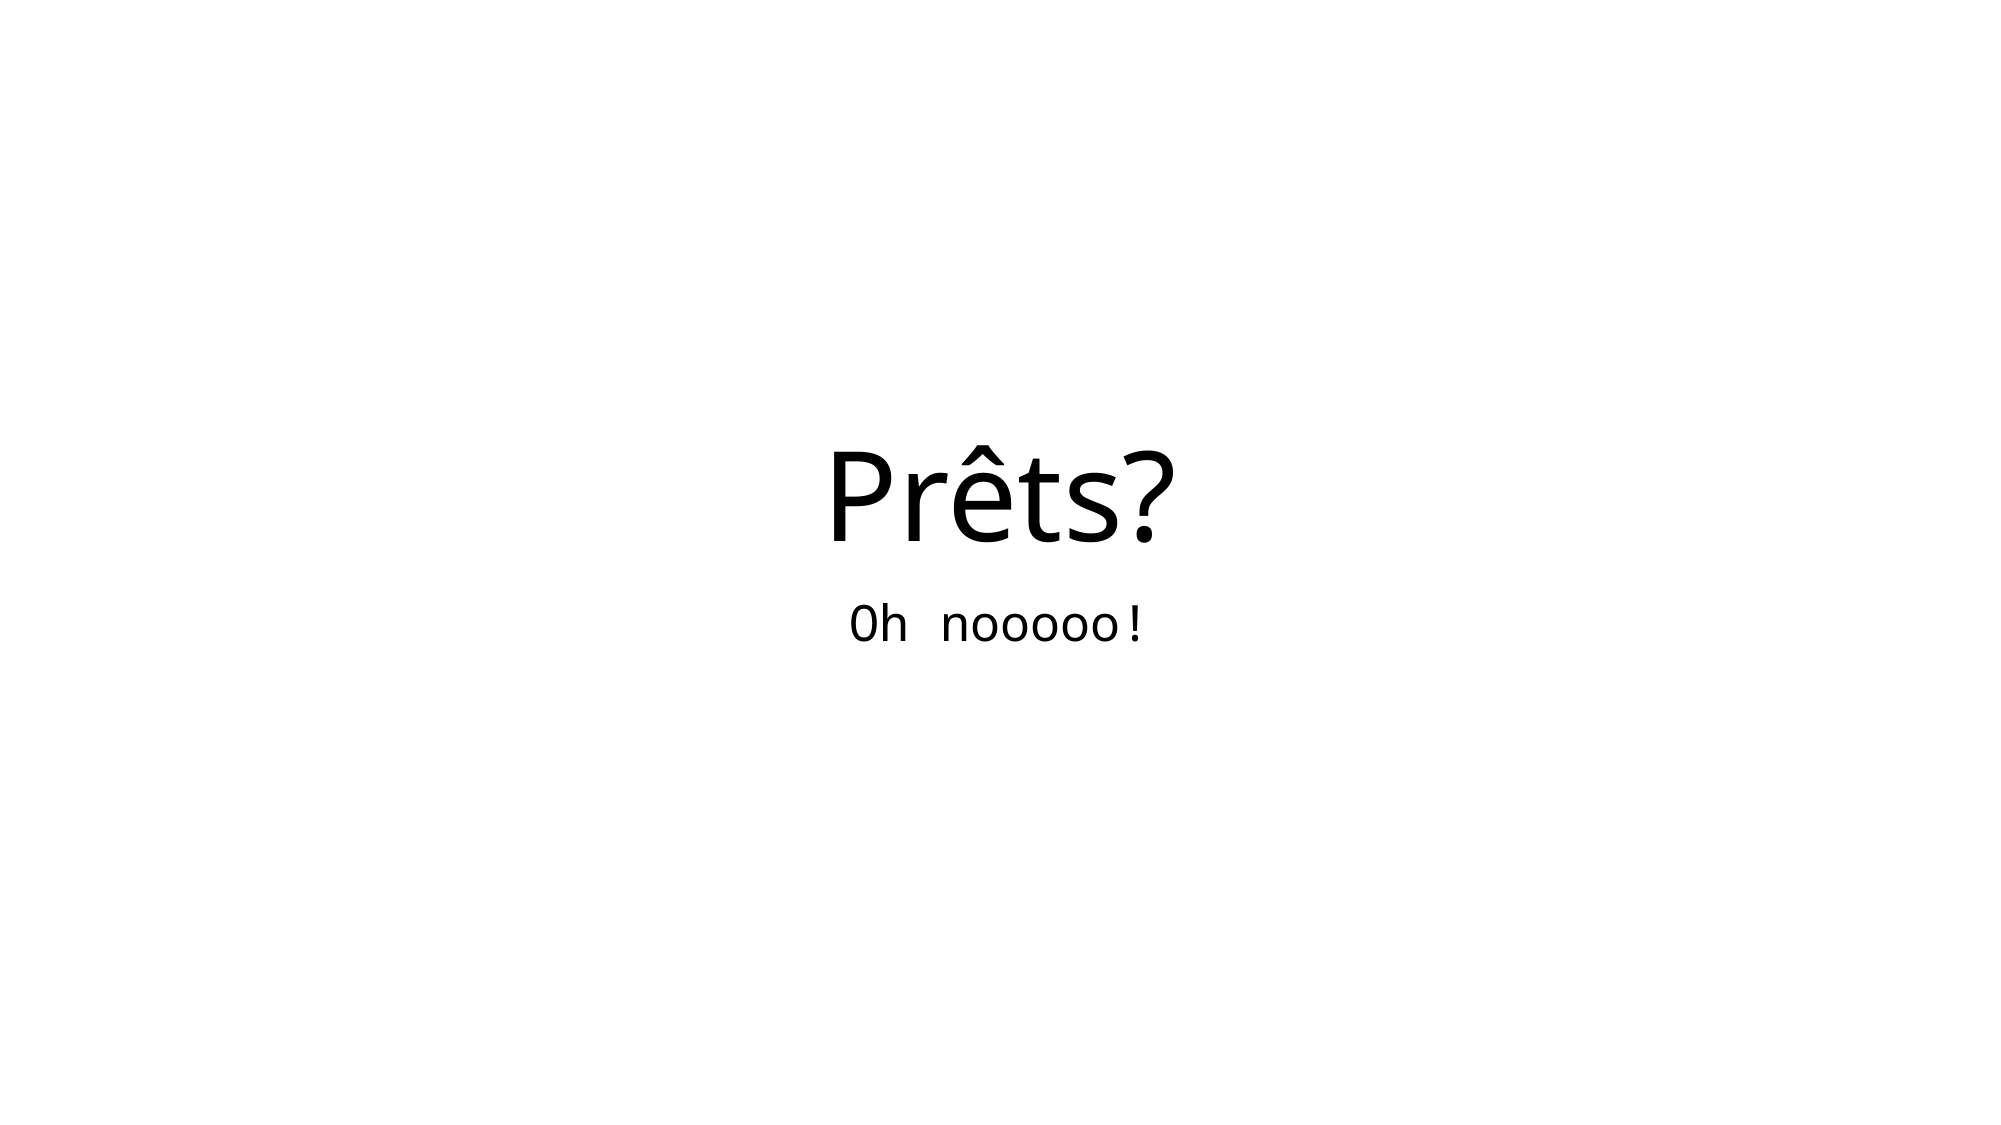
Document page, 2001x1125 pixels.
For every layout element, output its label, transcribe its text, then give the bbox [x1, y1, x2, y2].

subtitle Oh nooooo! [249, 590, 1750, 863]
title Prêts? [249, 184, 1750, 576]
